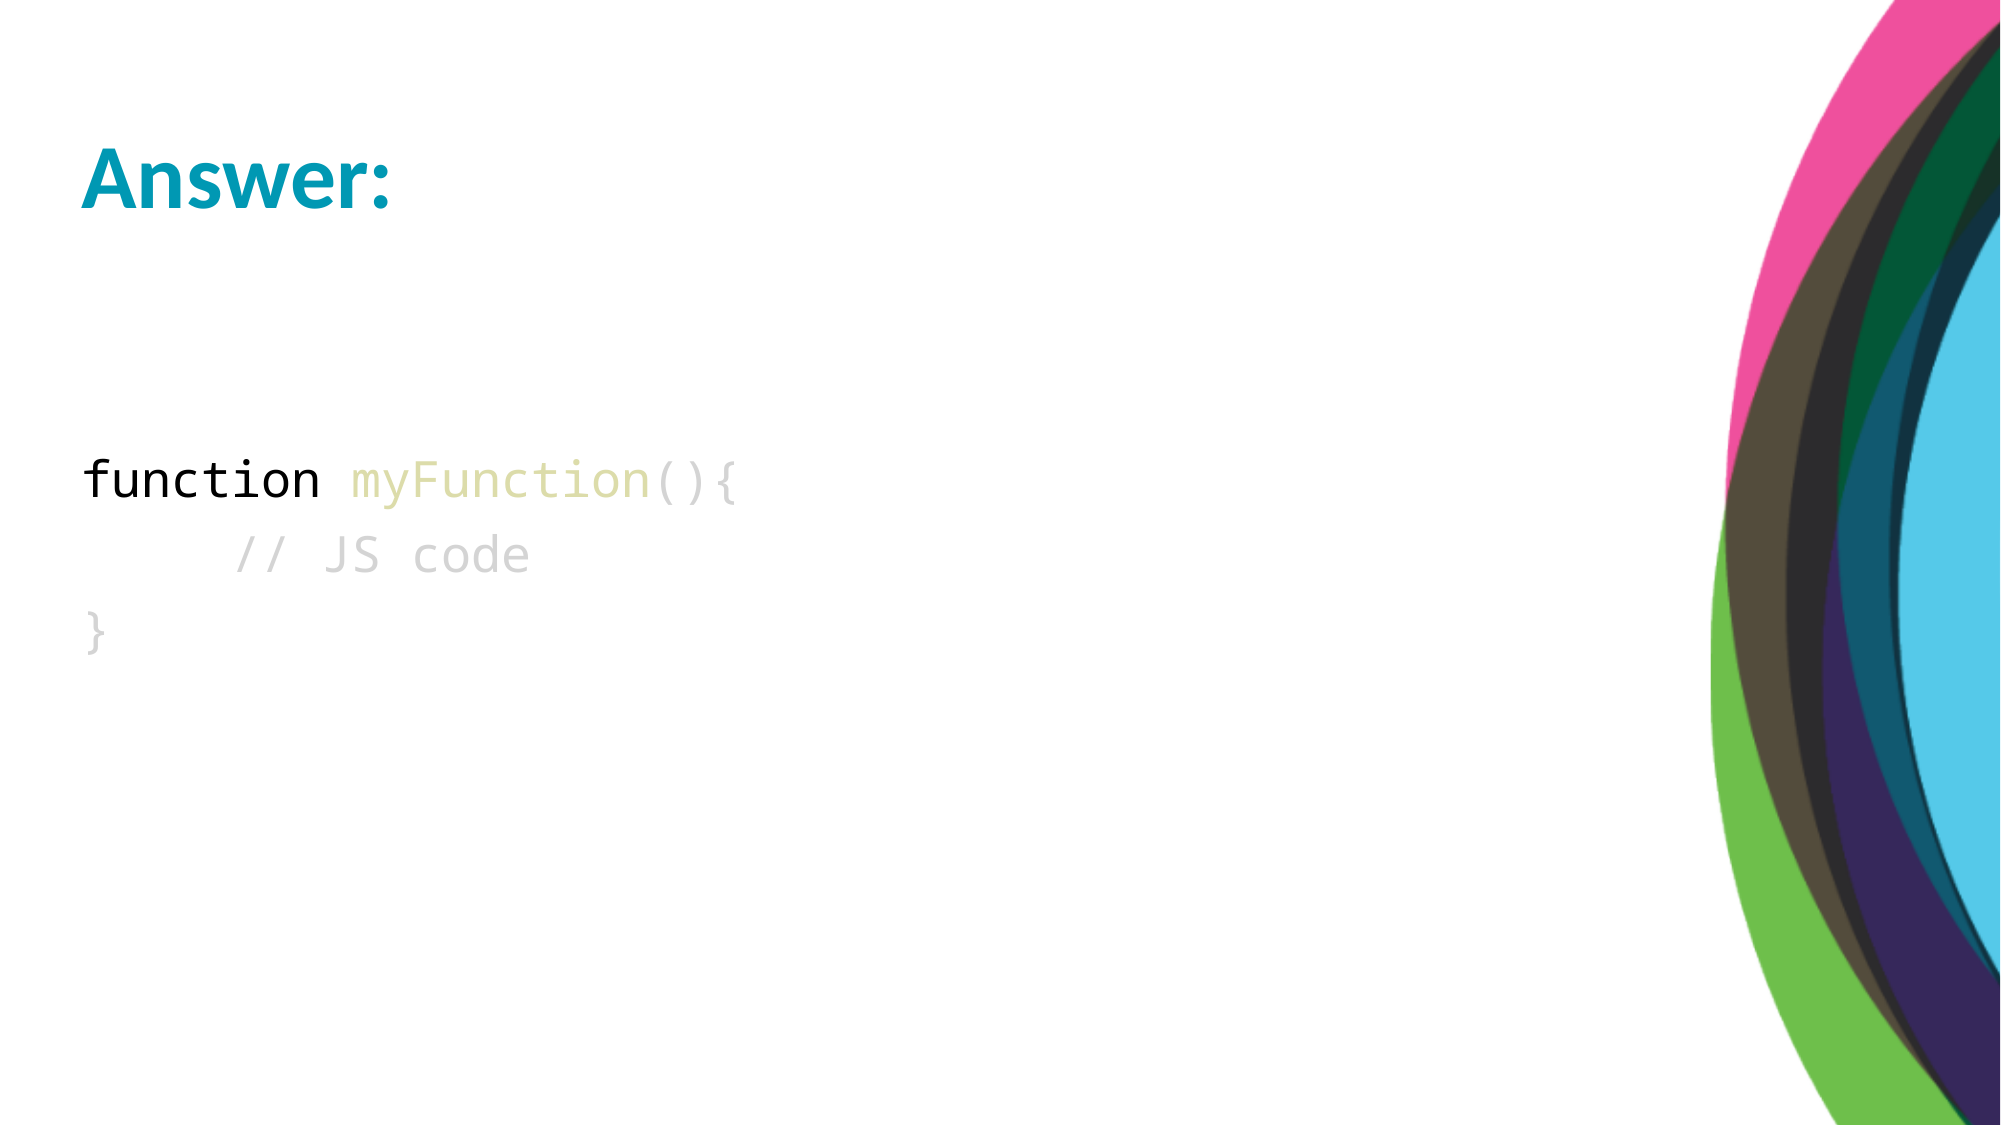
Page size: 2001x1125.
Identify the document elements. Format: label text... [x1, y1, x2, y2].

list function myFunction(){ // JS code } [66, 446, 1650, 1065]
picture [1711, 0, 2001, 1125]
list Answer: [66, 121, 1650, 339]
